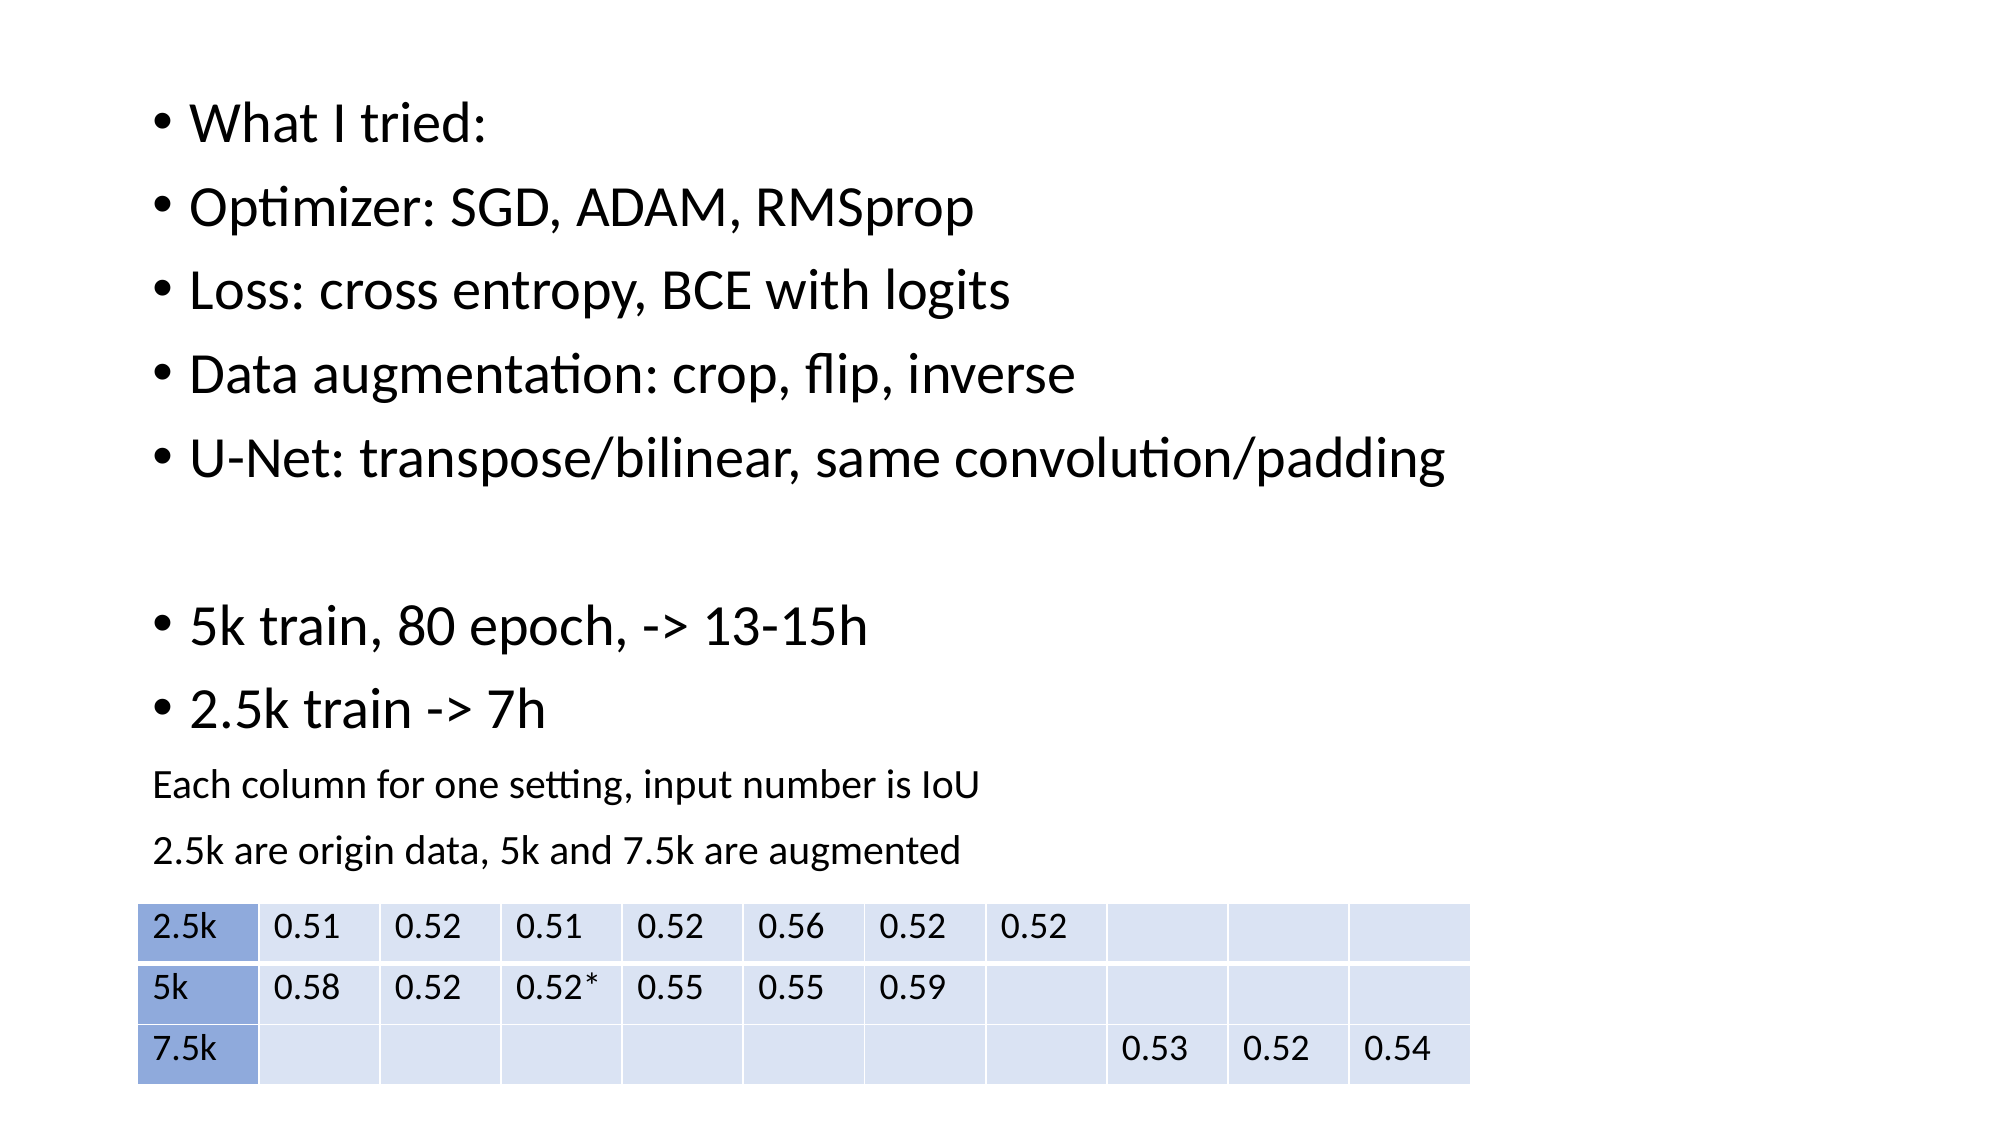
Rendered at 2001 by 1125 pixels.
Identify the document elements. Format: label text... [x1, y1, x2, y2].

table_header 0.52 [381, 904, 500, 961]
table_cell 0.58 [260, 966, 379, 1024]
list What I tried: Optimizer: SGD, ADAM, RMSprop Loss: cross entropy, BCE with logits Data augmentation: crop, flip, inverse U-Net: transpose/bilinear, same convolution/padding 5k train, 80 epoch, -> 13-15h 2.5k train -> 7h Each column for one setting, input number is IoU 2.5k are origin data, 5k and 7.5k are augmented [137, 84, 1863, 1014]
table_cell [987, 966, 1106, 1024]
table_header 0.51 [502, 904, 621, 961]
table_header [1108, 904, 1227, 961]
table_cell 0.54 [1350, 1025, 1470, 1084]
table_cell [623, 1025, 742, 1084]
table_cell [987, 1025, 1106, 1084]
table_cell [260, 1025, 379, 1084]
table_cell [1108, 966, 1227, 1024]
table_header 0.51 [260, 904, 379, 961]
table_header [1229, 904, 1348, 961]
table_cell 5k [138, 966, 258, 1024]
table_header [1350, 904, 1470, 961]
table_cell [865, 1025, 985, 1084]
table_header 0.52 [865, 904, 985, 961]
table_header 0.56 [744, 904, 864, 961]
table_cell 0.53 [1108, 1025, 1227, 1084]
table_header 0.52 [623, 904, 742, 961]
table_cell [1229, 966, 1348, 1024]
table_cell [1350, 966, 1470, 1024]
table_cell [381, 1025, 500, 1084]
table_cell 0.55 [623, 966, 742, 1024]
table_header 2.5k [138, 904, 258, 961]
table_header 0.52 [987, 904, 1106, 961]
table_cell 0.55 [744, 966, 864, 1024]
table_cell [744, 1025, 864, 1084]
table_cell 7.5k [138, 1025, 258, 1084]
table_cell [502, 1025, 621, 1084]
table_cell 0.52 [1229, 1025, 1348, 1084]
table_cell 0.59 [865, 966, 985, 1024]
table_cell 0.52 [381, 966, 500, 1024]
table_cell 0.52* [502, 966, 621, 1024]
